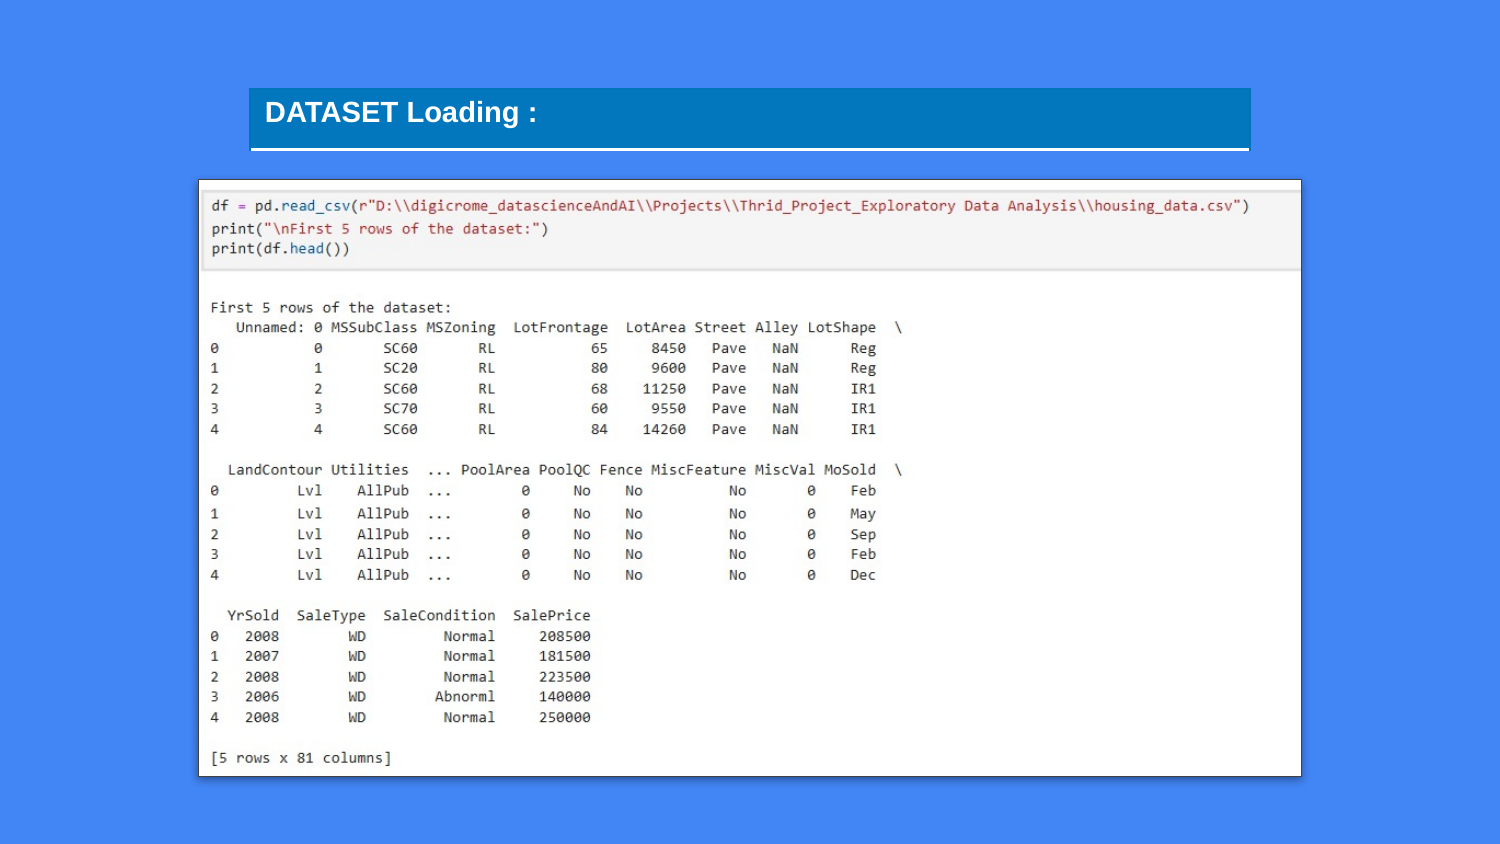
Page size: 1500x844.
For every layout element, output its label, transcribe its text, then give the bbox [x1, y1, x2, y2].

table_header DATASET Loading : [251, 89, 1249, 148]
picture [198, 179, 1302, 777]
